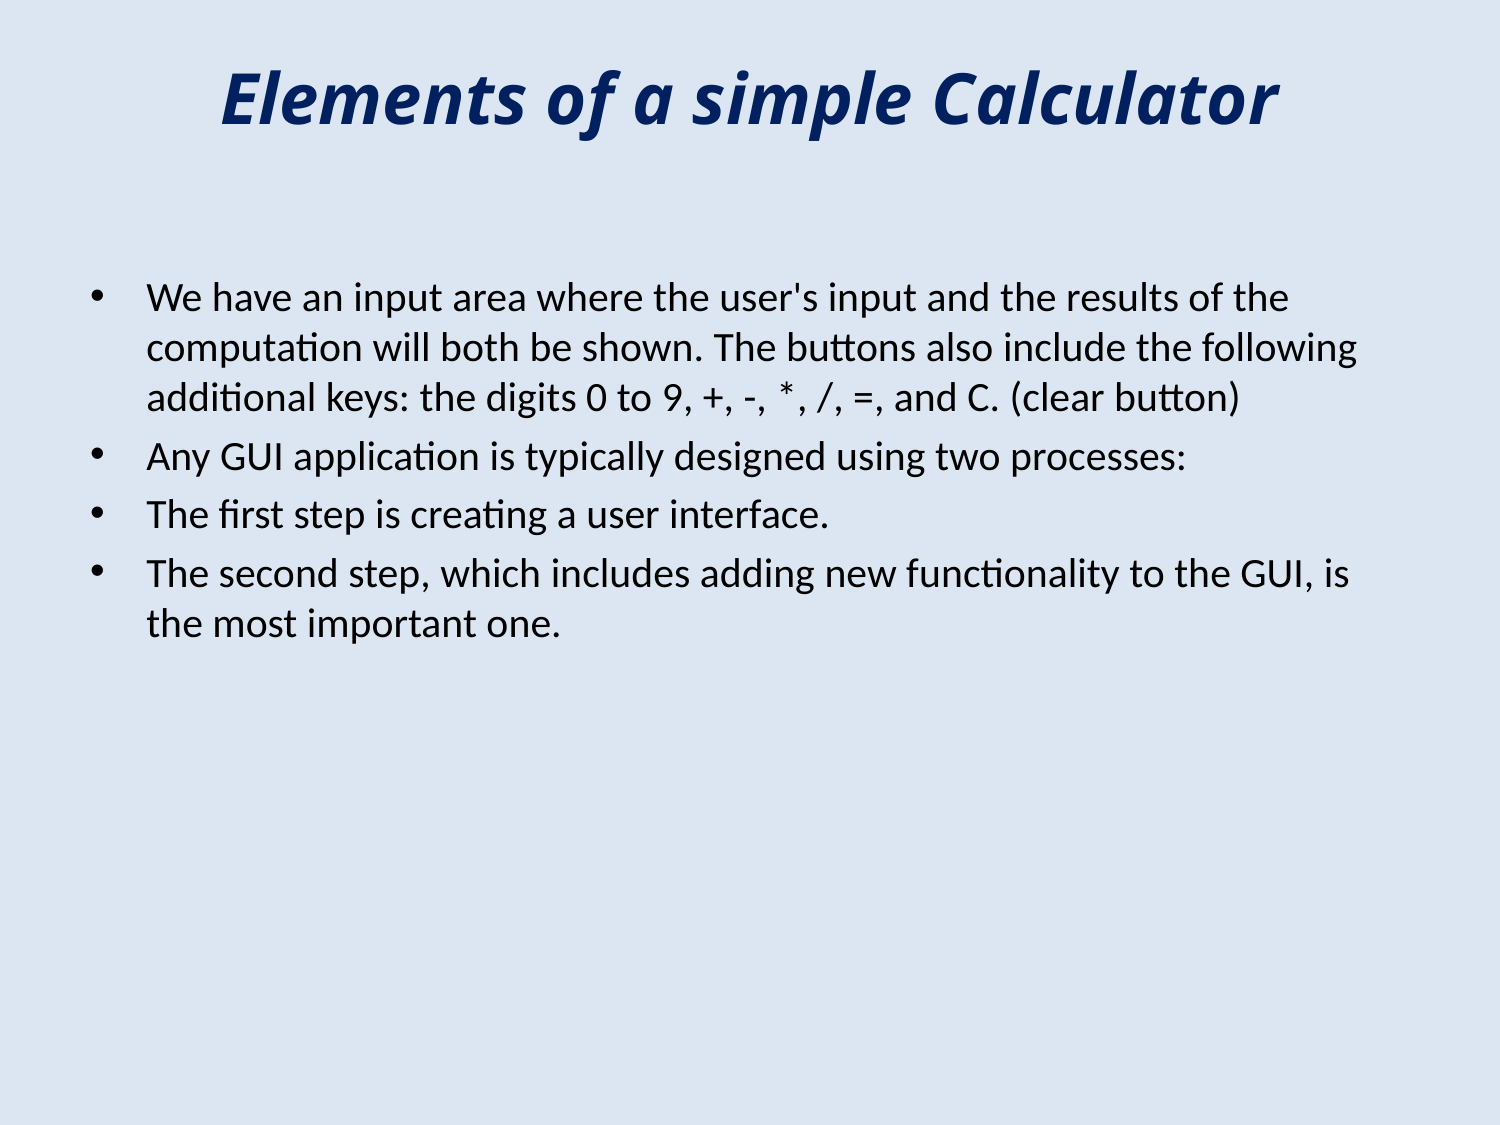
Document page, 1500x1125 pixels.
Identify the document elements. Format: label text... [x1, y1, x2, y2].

list We have an input area where the user's input and the results of the computation will both be shown. The buttons also include the following additional keys: the digits 0 to 9, +, -, *, /, =, and C. (clear button) Any GUI application is typically designed using two processes: The first step is creating a user interface. The second step, which includes adding new functionality to the GUI, is the most important one. [75, 262, 1425, 1005]
title Elements of a simple Calculator [75, 45, 1425, 233]
